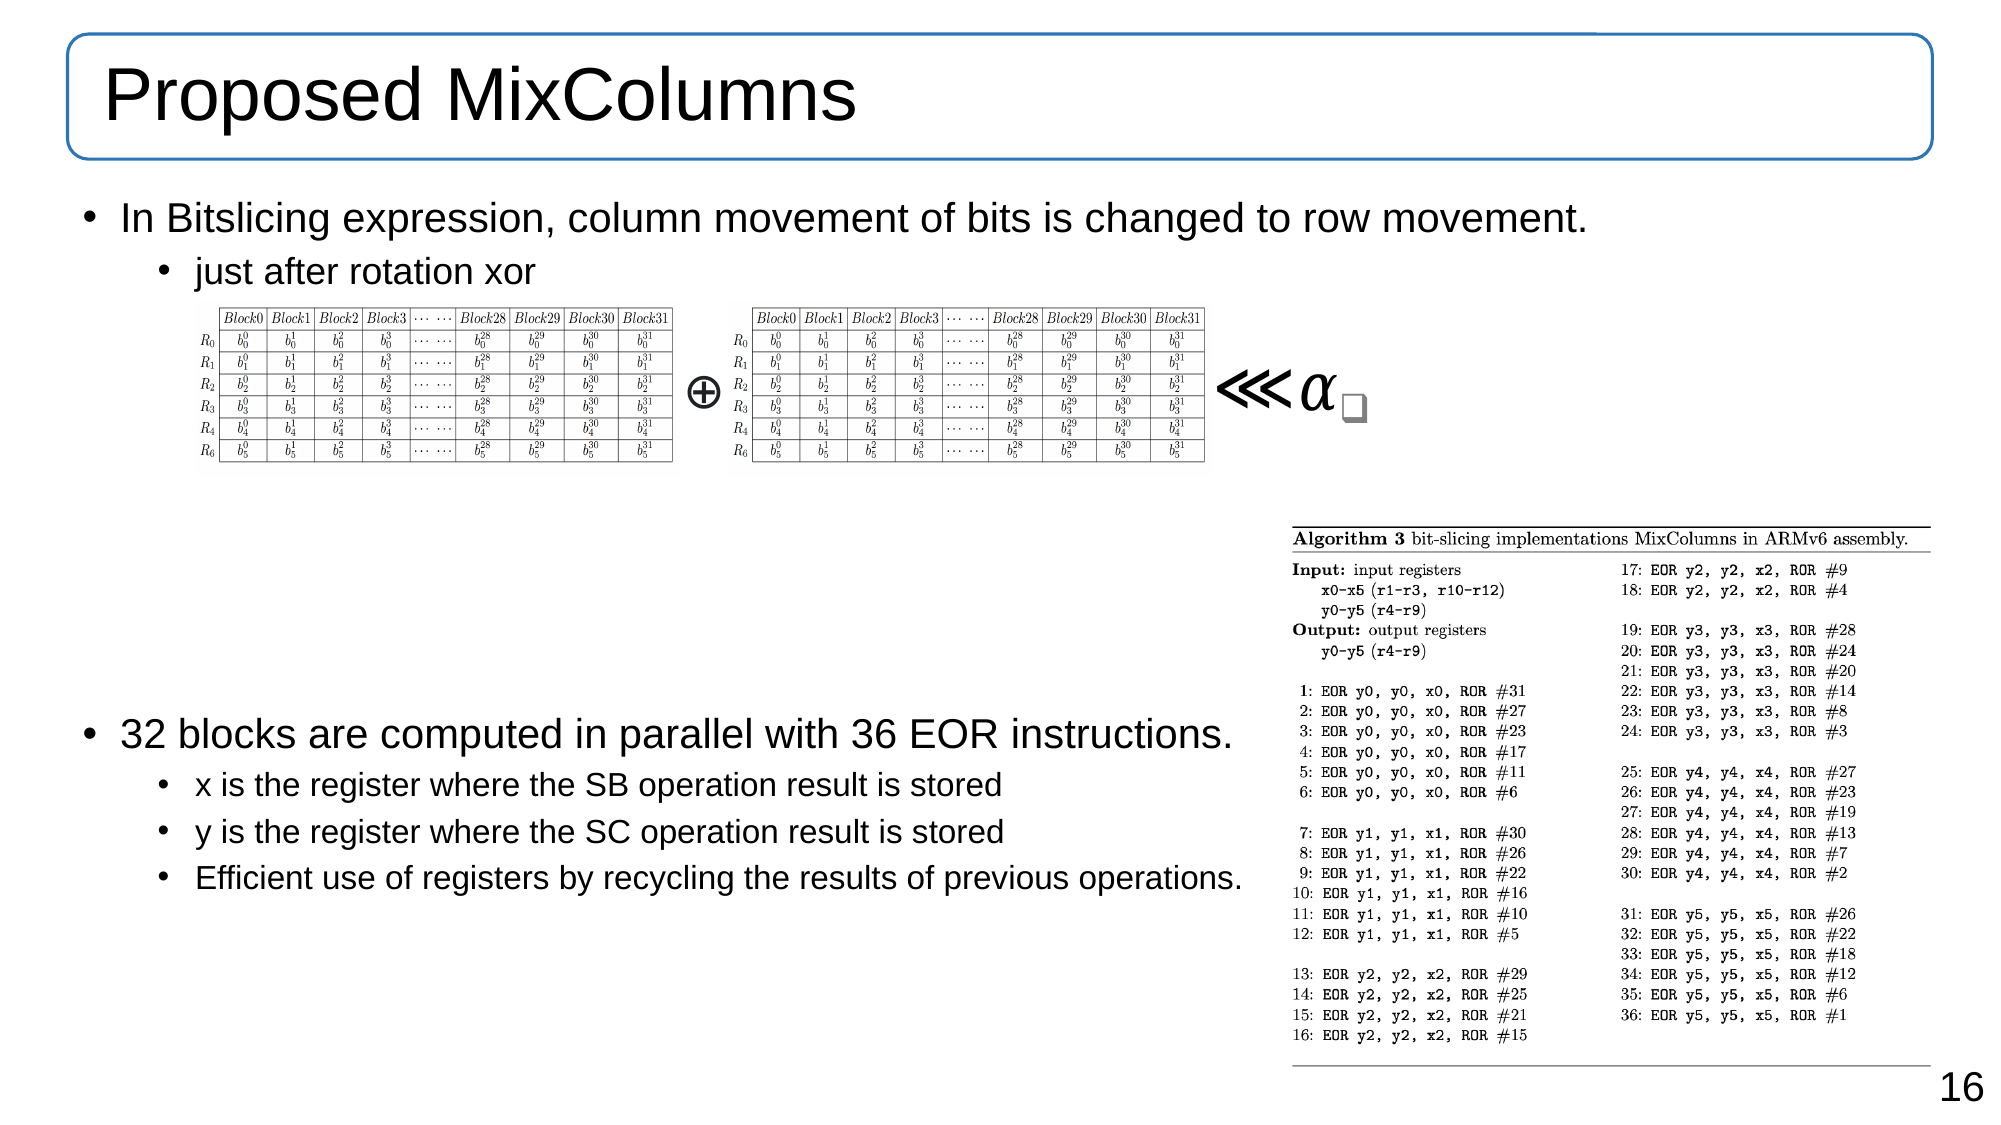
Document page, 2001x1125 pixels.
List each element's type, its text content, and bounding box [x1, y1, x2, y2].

picture [1260, 520, 1933, 1078]
picture [195, 301, 681, 477]
picture [727, 301, 1214, 477]
list In Bitslicing expression, column movement of bits is changed to row movement. just after rotation xor 32 blocks are computed in parallel with 36 EOR instructions. x is the register where the SB operation result is stored y is the register where the SC operation result is stored Efficient use of registers by recycling the results of previous operations. [67, 189, 1933, 1109]
title Proposed MixColumns [67, 34, 1933, 160]
text_box ⊕ [681, 351, 727, 426]
